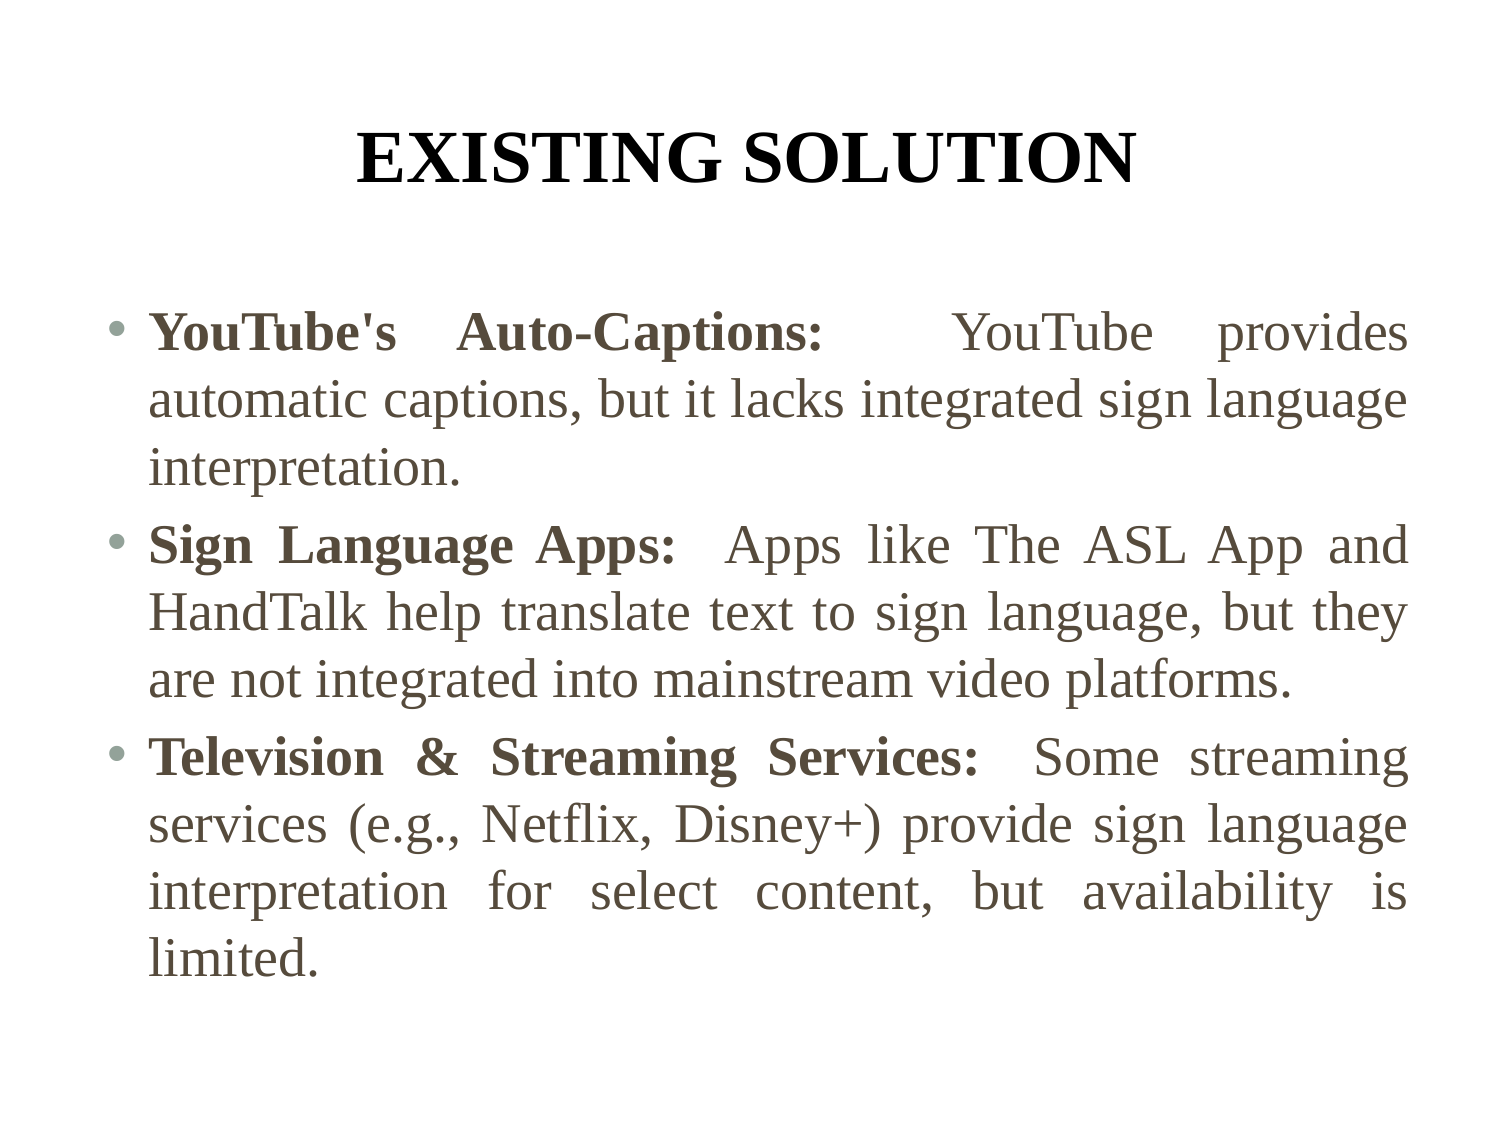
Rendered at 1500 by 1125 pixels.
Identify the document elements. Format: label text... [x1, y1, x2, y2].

title EXISTING SOLUTION [69, 66, 1425, 238]
list YouTube's Auto-Captions: YouTube provides automatic captions, but it lacks integrated sign language interpretation. Sign Language Apps: Apps like The ASL App and HandTalk help translate text to sign language, but they are not integrated into mainstream video platforms. Television & Streaming Services: Some streaming services (e.g., Netflix, Disney+) provide sign language interpretation for select content, but availability is limited. [75, 287, 1425, 1005]
